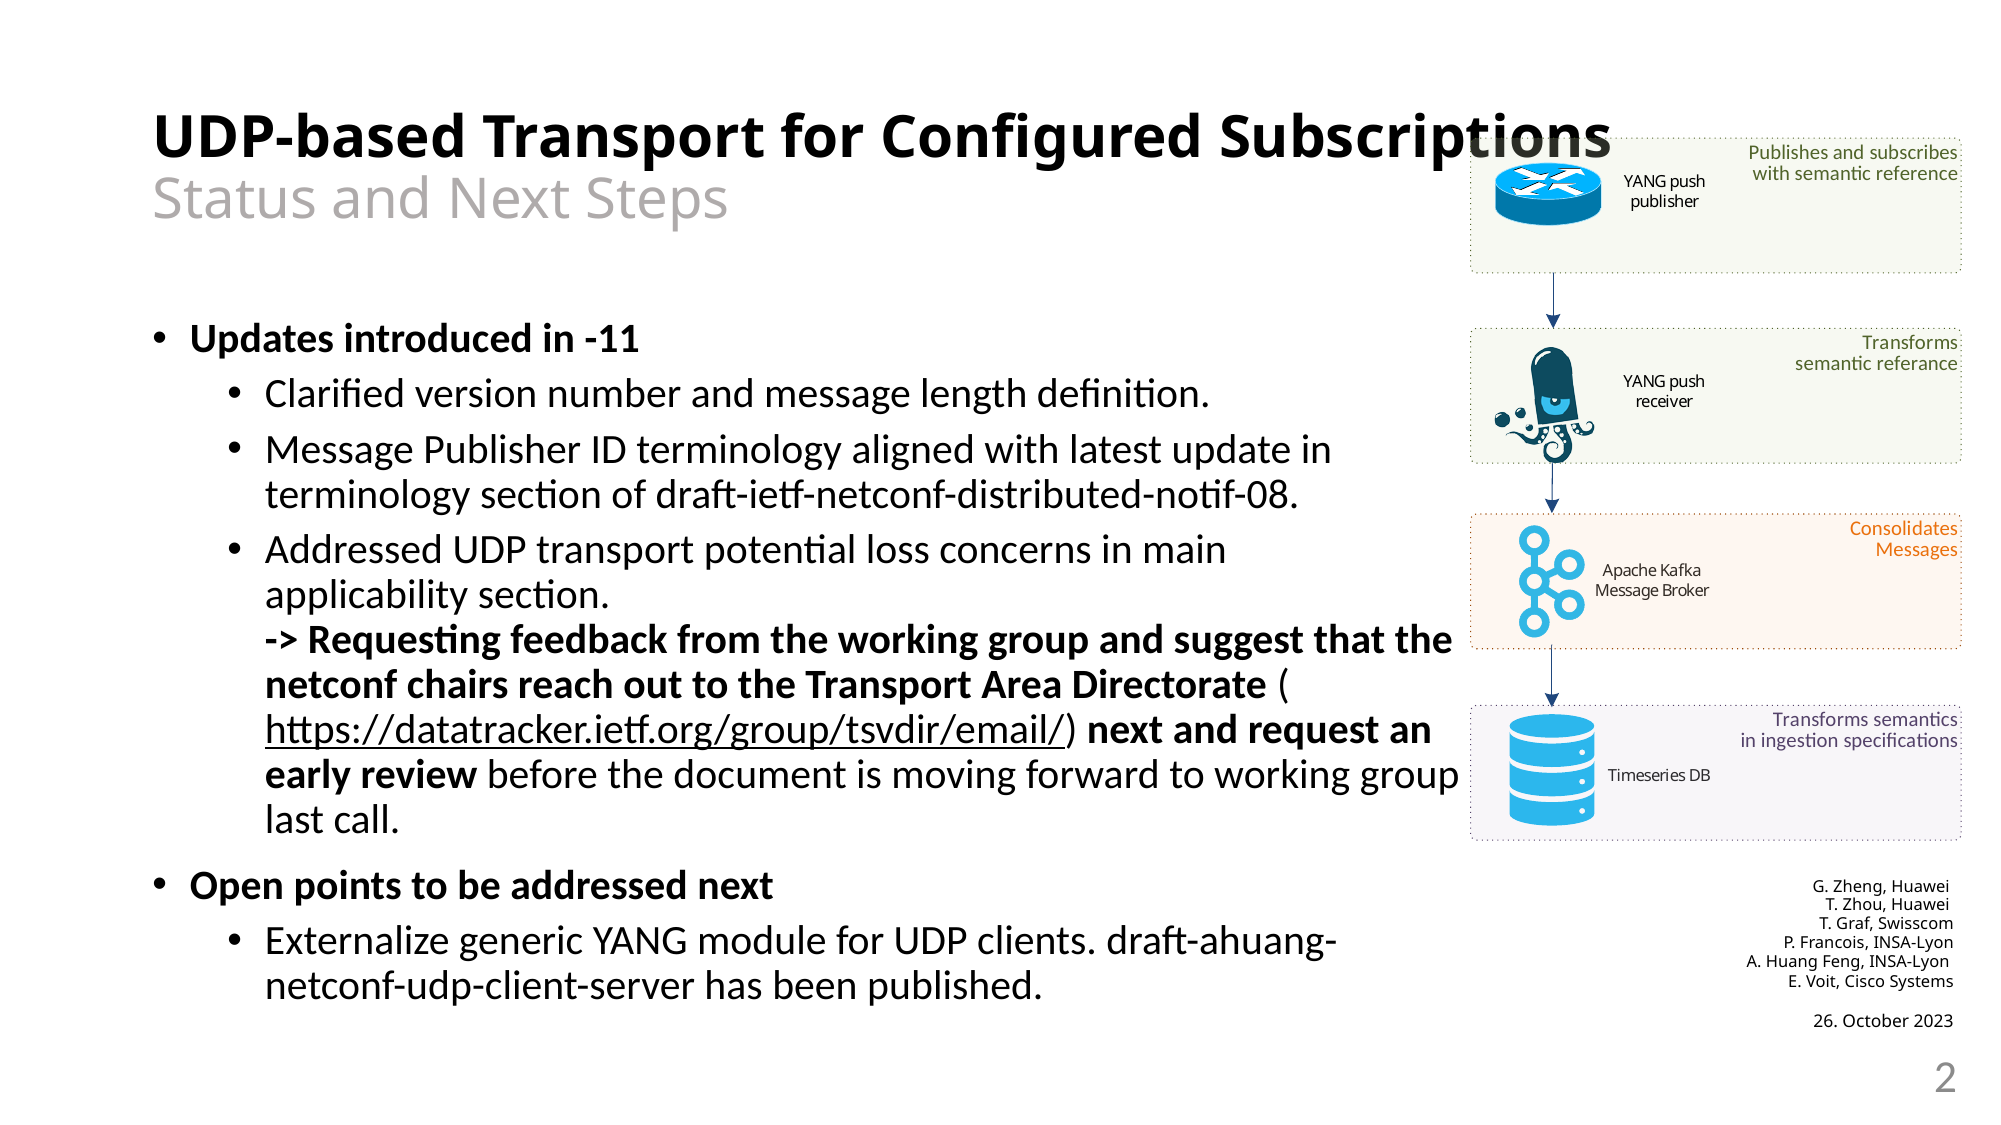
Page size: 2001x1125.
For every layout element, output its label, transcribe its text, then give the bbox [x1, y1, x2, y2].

list Updates introduced in -11 Clarified version number and message length definition. Message Publisher ID terminology aligned with latest update in terminology section of draft-ietf-netconf-distributed-notif-08. Addressed UDP transport potential loss concerns in main applicability section. -> Requesting feedback from the working group and suggest that the netconf chairs reach out to the Transport Area Directorate (https://datatracker.ietf.org/group/tsvdir/email/) next and request an early review before the document is moving forward to working group last call. Open points to be addressed next Externalize generic YANG module for UDP clients. draft-ahuang-netconf-udp-client-server has been published. [137, 309, 1485, 871]
picture [1469, 133, 1970, 841]
title UDP-based Transport for Configured Subscriptions Status and Next Steps [137, 59, 1863, 278]
text_box G. Zheng, Huawei T. Zhou, Huawei T. Graf, Swisscom P. Francois, INSA-Lyon A. Huang Feng, INSA-Lyon E. Voit, Cisco Systems 26. October 2023 [137, 871, 1969, 1044]
slide_number 2 [1904, 1043, 1973, 1104]
